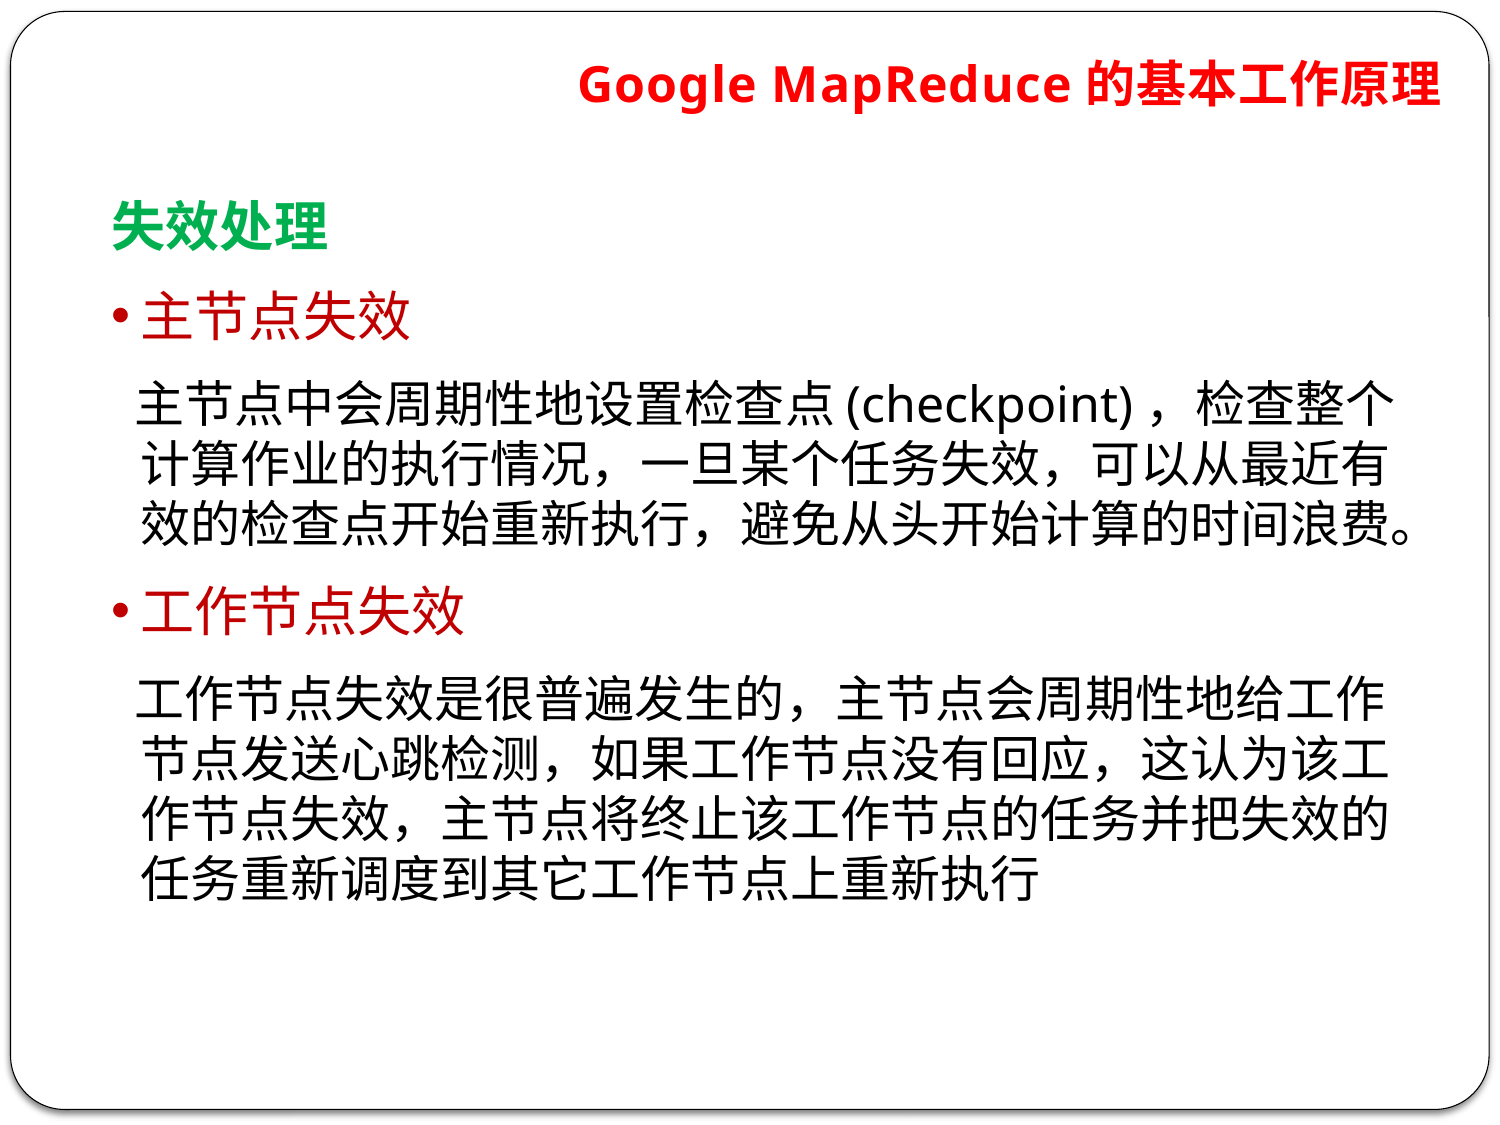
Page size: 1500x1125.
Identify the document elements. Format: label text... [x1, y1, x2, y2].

title Google MapReduce的基本工作原理 [181, 48, 1457, 128]
text_box 失效处理 主节点失效 主节点中会周期性地设置检查点(checkpoint)，检查整个计算作业的执行情况，一旦某个任务失效，可以从最近有效的检查点开始重新执行，避免从头开始计算的时间浪费。 工作节点失效 工作节点失效是很普遍发生的，主节点会周期性地给工作节点发送心跳检测，如果工作节点没有回应，这认为该工作节点失效，主节点将终止该工作节点的任务并把失效的任务重新调度到其它工作节点上重新执行 [96, 185, 1423, 915]
